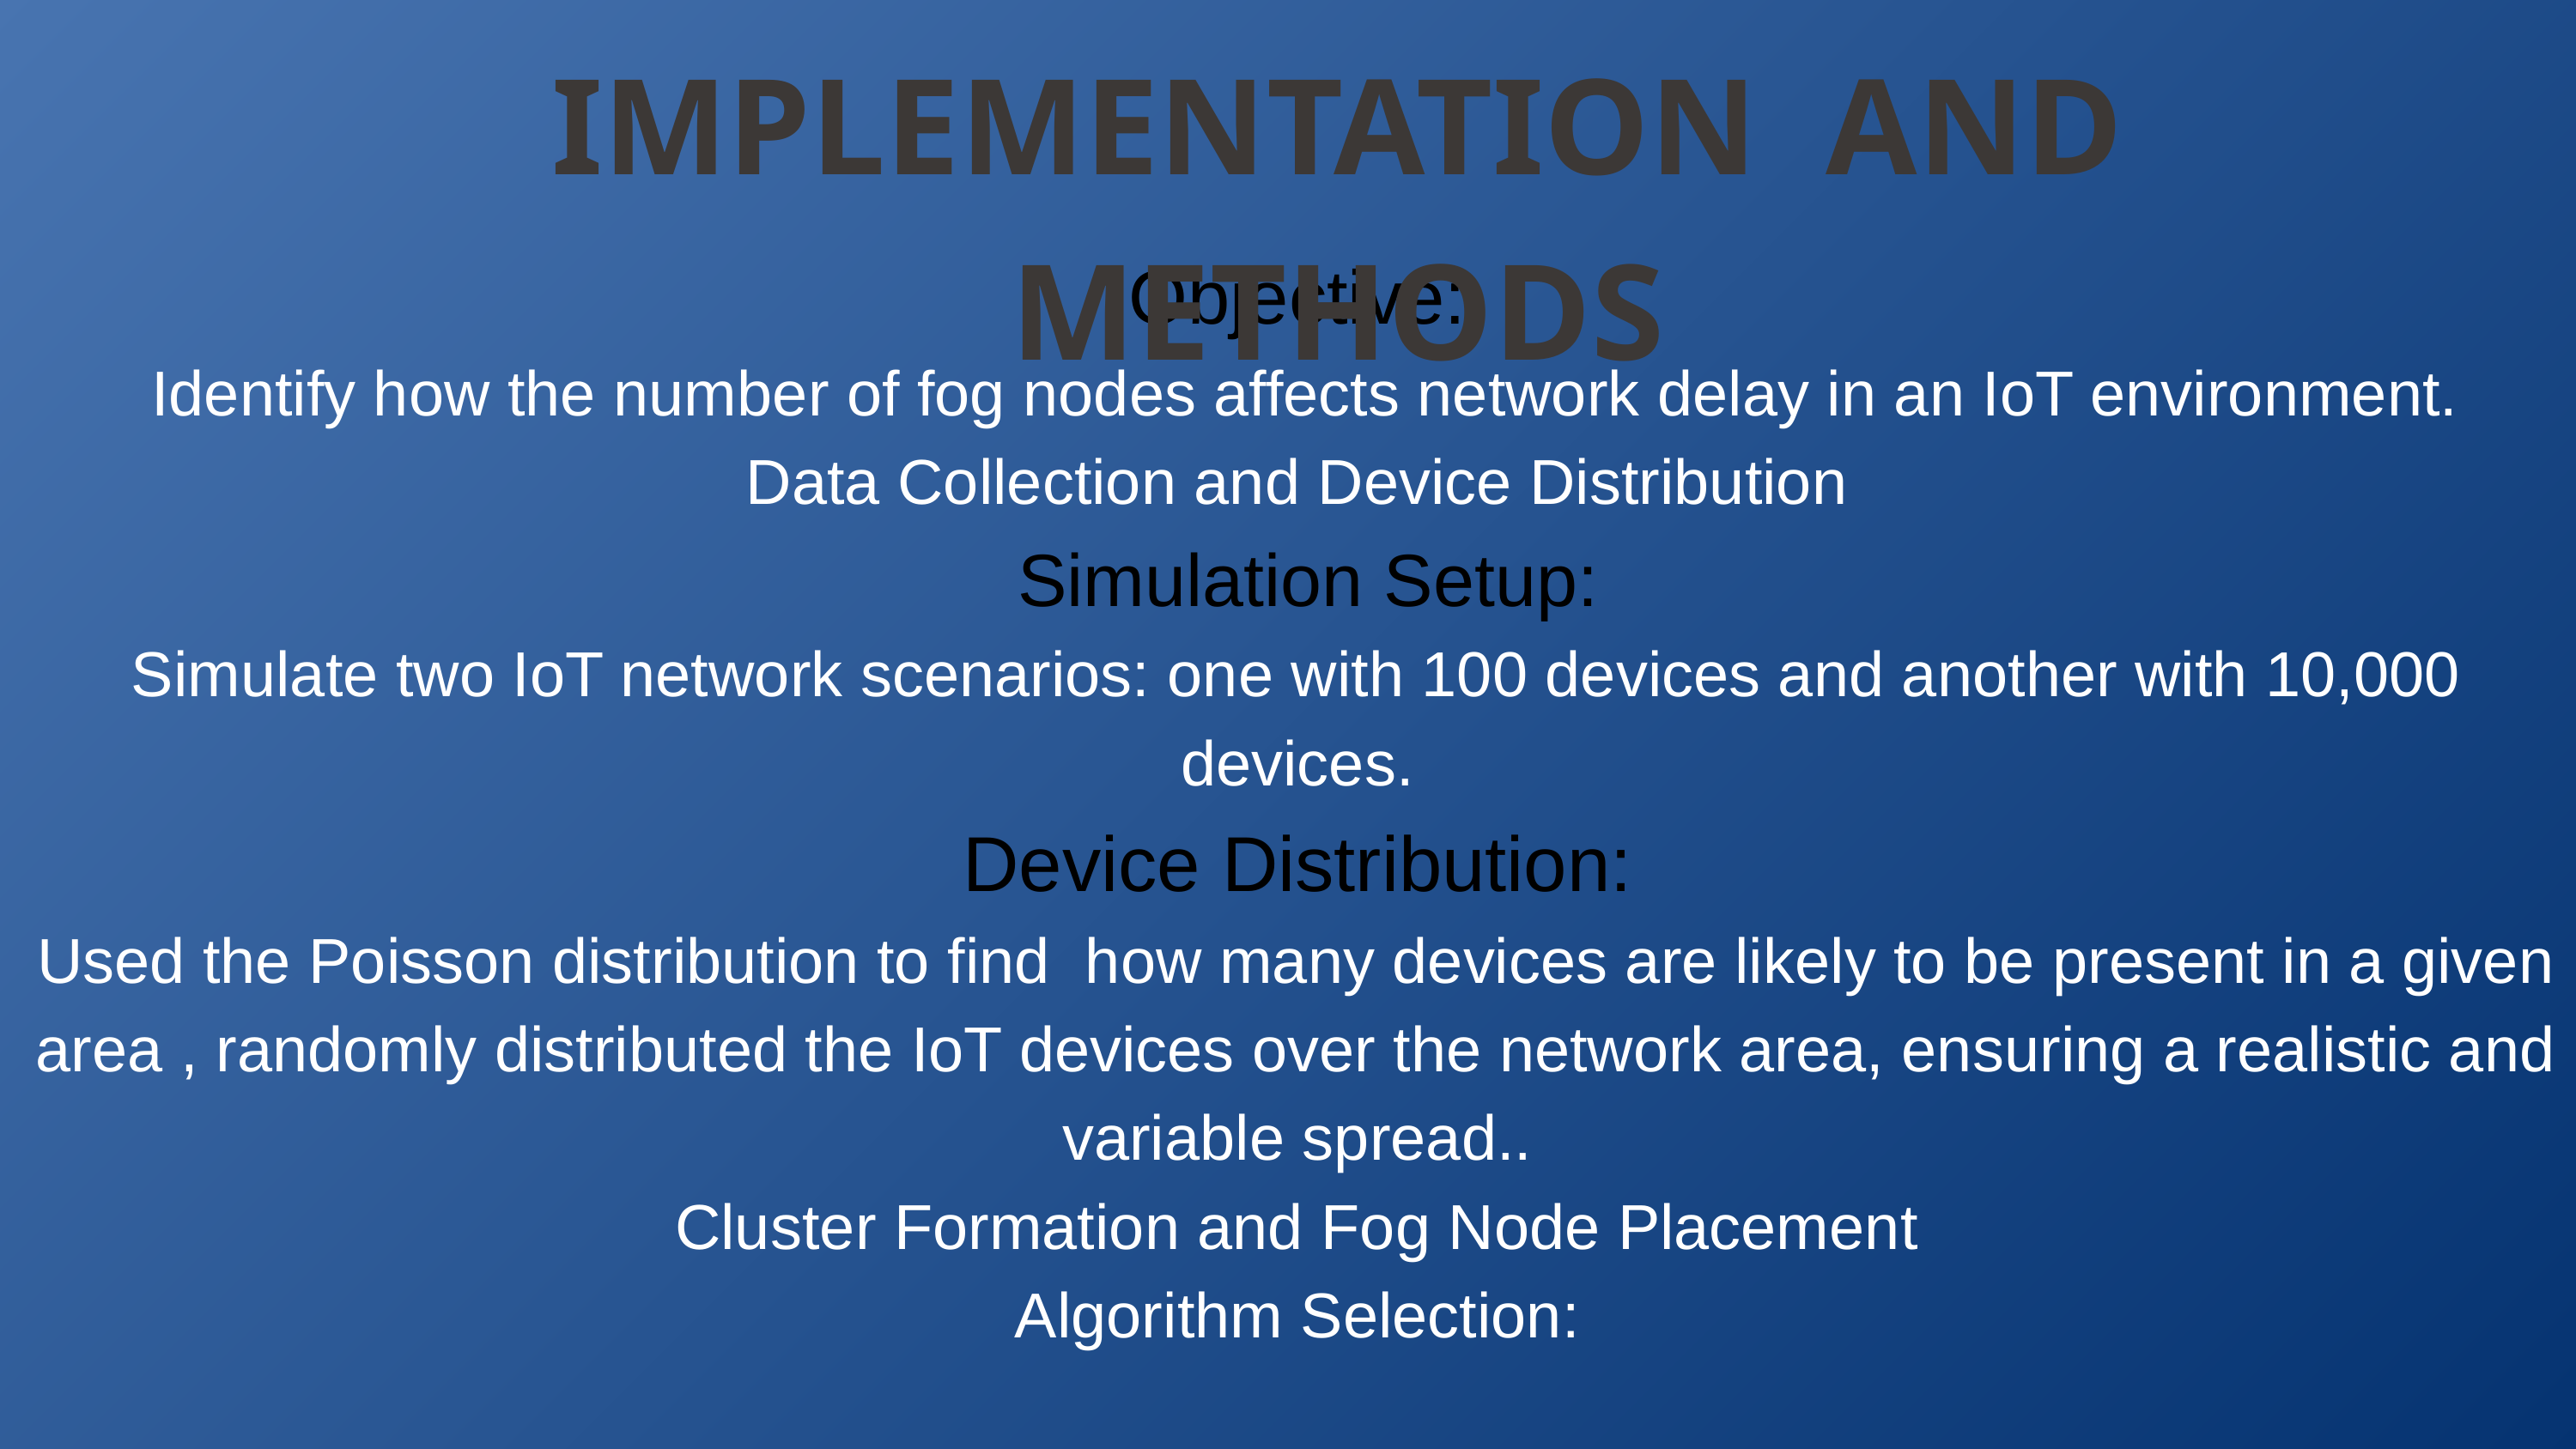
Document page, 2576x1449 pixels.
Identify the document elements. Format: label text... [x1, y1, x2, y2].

text_box IMPLEMENTATION AND METHODS [208, 15, 2468, 387]
text_box Objective: Identify how the number of fog nodes affects network delay in an IoT environment. Data Collection and Device Distribution Simulation Setup: Simulate two IoT network scenarios: one with 100 devices and another with 10,000 devices. Device Distribution: Used the Poisson distribution to find how many devices are likely to be present in a given area , randomly distributed the IoT devices over the network area, ensuring a realistic and variable spread.. Cluster Formation and Fog Node Placement Algorithm Selection: [19, 233, 2576, 1448]
